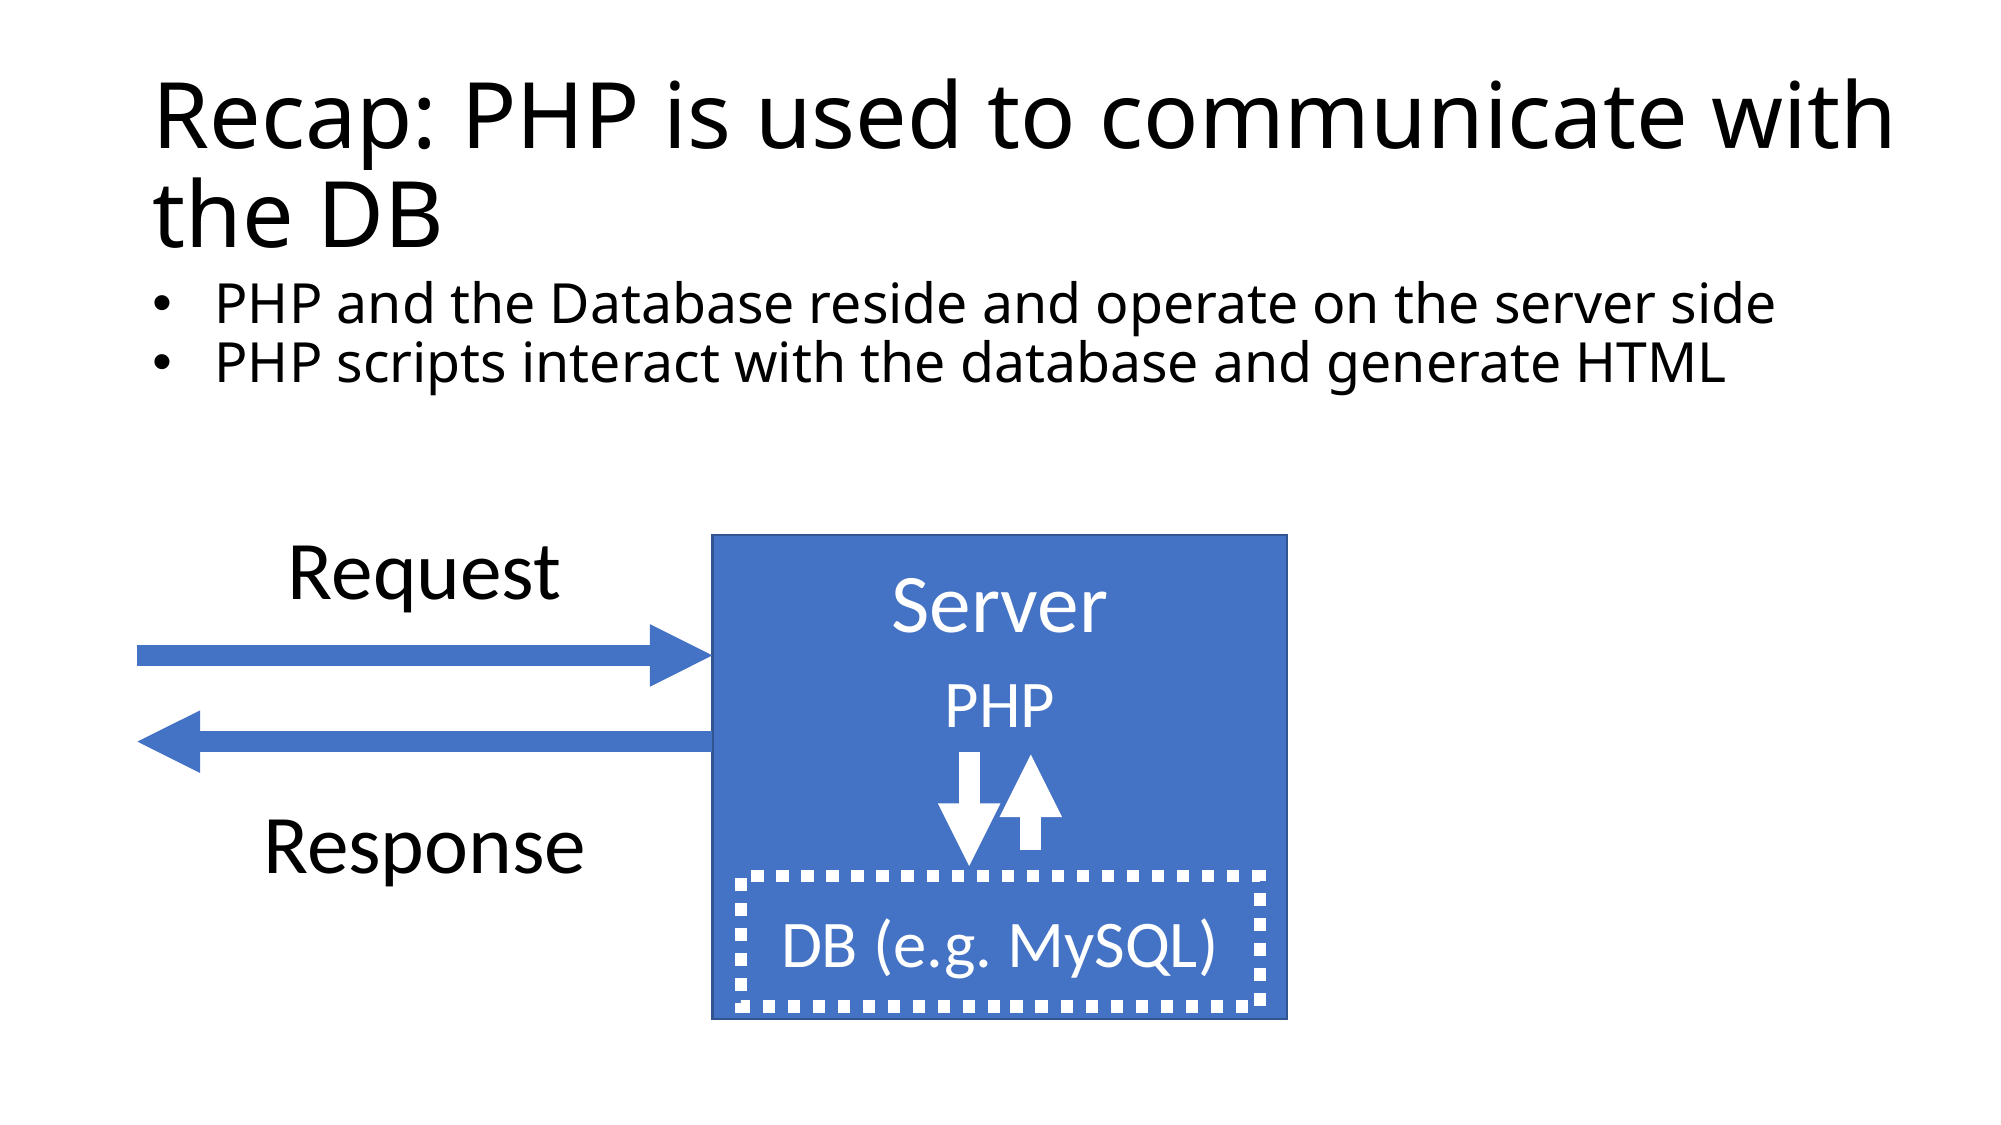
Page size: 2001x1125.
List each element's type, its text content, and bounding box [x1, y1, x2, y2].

text_box [711, 666, 1288, 675]
title Recap: PHP is used to communicate with the DB [137, 59, 1950, 278]
text_box Server [711, 533, 1288, 666]
text_box Request [136, 463, 713, 669]
text_box Response [0, 737, 711, 943]
text_box [740, 875, 1261, 1008]
text_box PHP and the Database reside and operate on the server side PHP scripts interact with the database and generate HTML [137, 226, 1863, 444]
text_box PHP DB (e.g. MySQL) [711, 675, 1288, 1047]
